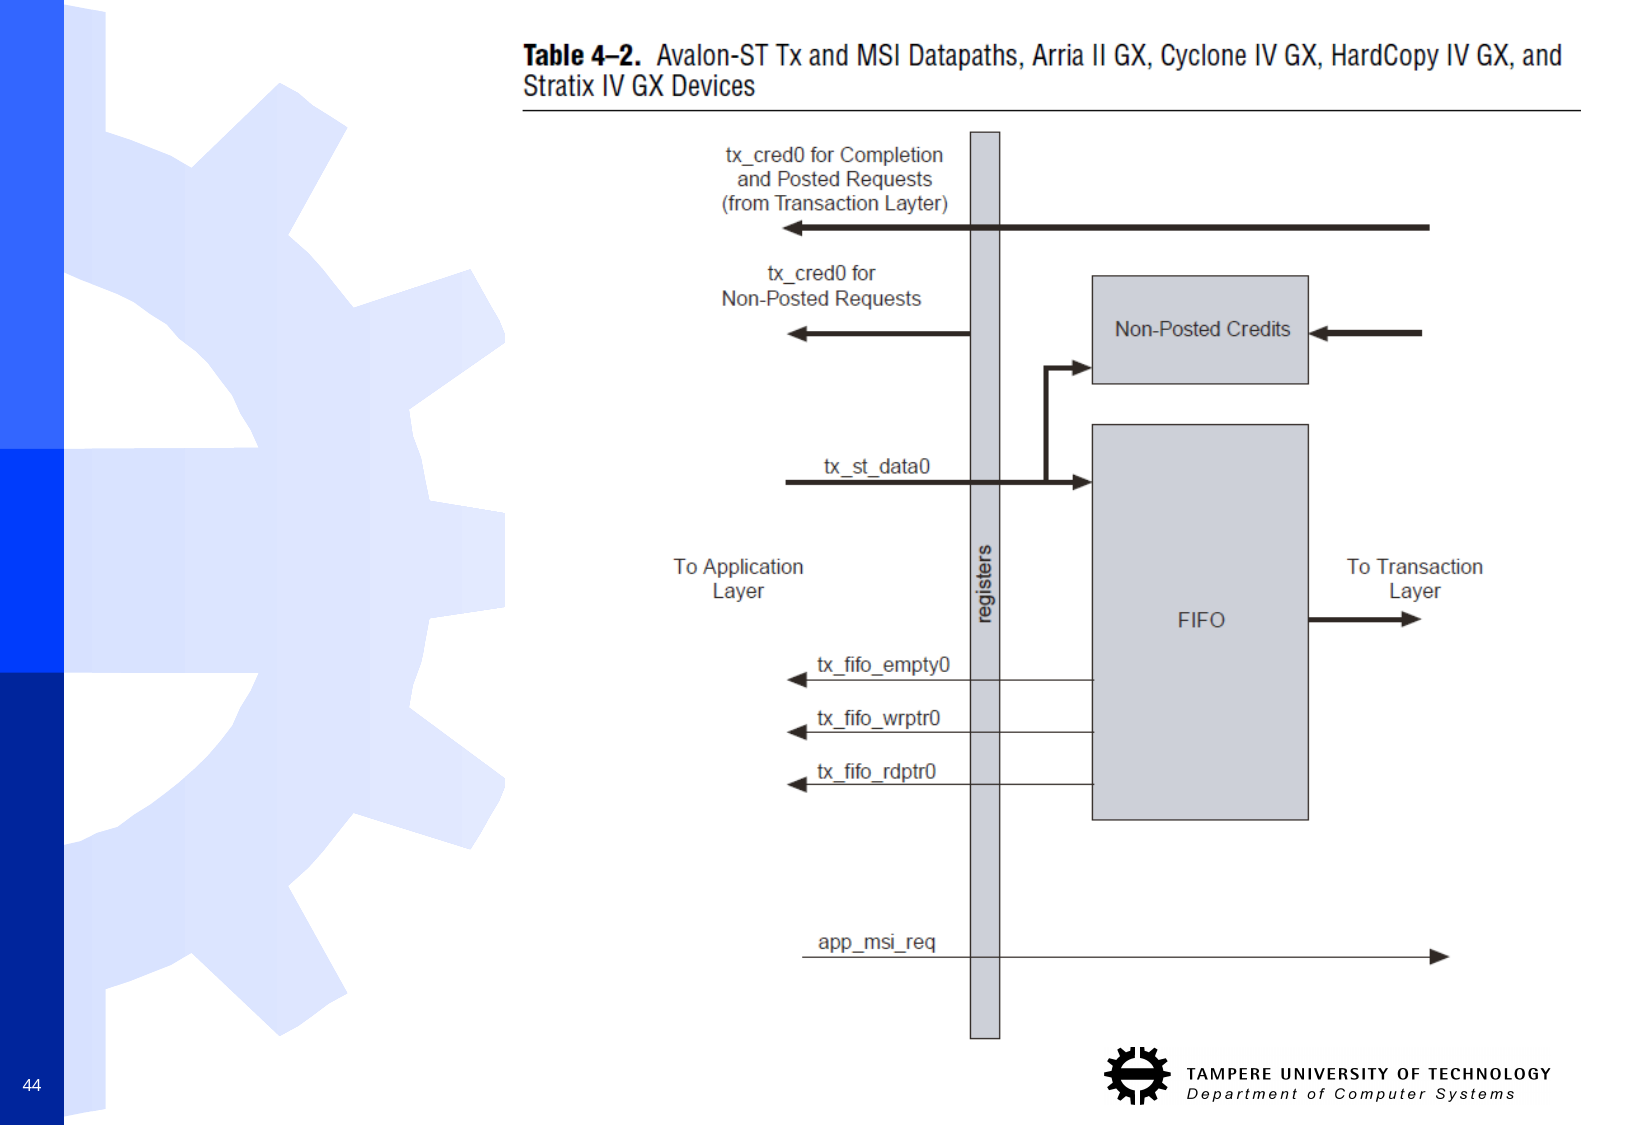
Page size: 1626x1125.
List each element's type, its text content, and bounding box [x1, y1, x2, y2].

slide_number 44 [0, 1066, 65, 1107]
picture [505, 30, 1581, 1105]
